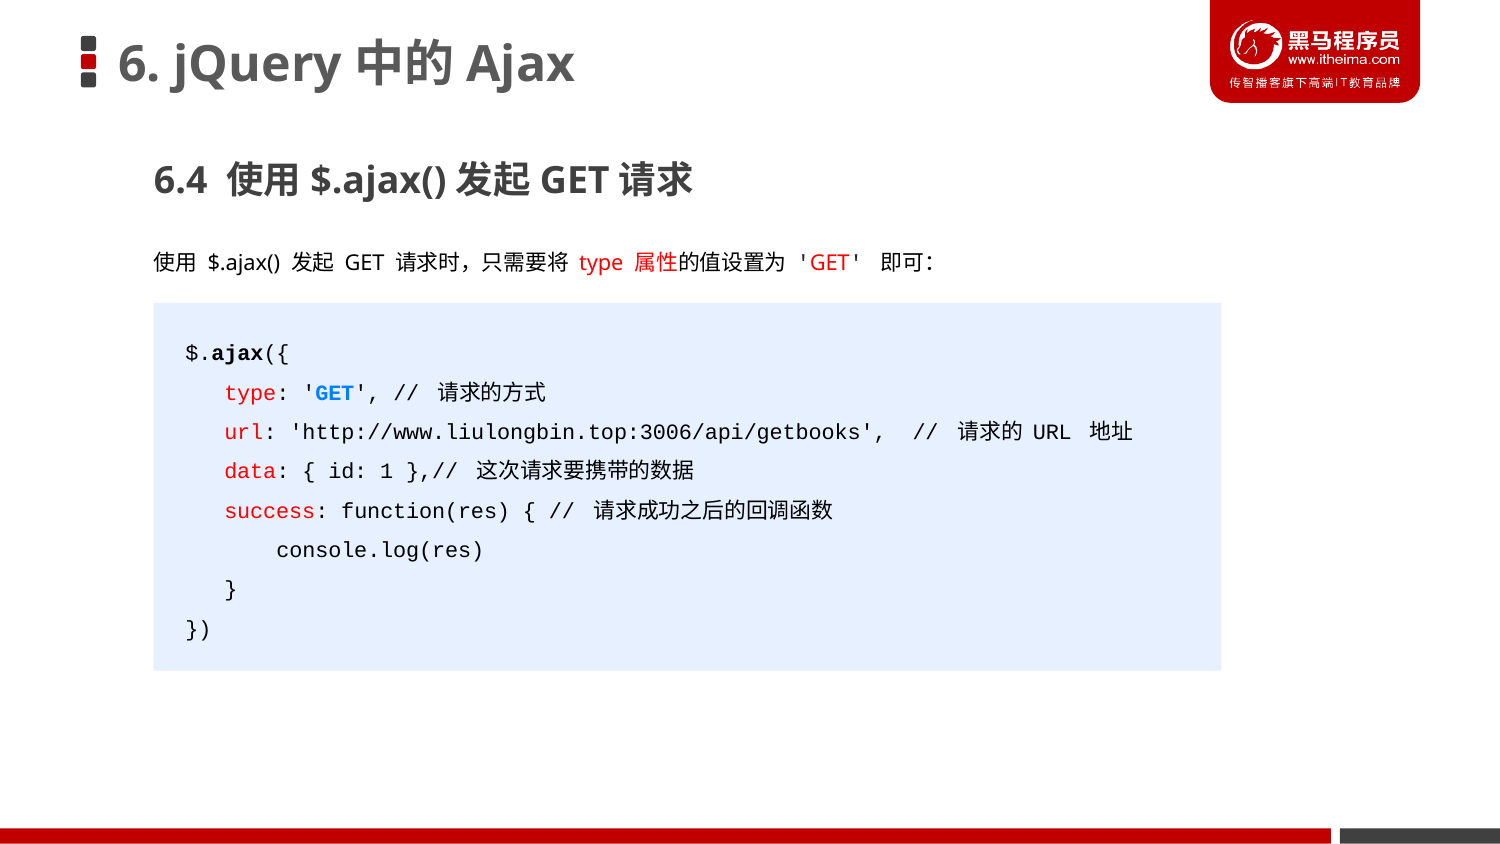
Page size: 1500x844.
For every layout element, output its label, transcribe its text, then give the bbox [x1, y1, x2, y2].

title 6. jQuery中的Ajax [103, 0, 1209, 130]
list 使用 $.ajax() 发起 GET 请求时，只需要将 type 属性的值设置为 'GET' 即可： [139, 228, 1245, 778]
list 6.4 使用$.ajax()发起GET请求 [139, 153, 1209, 228]
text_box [153, 303, 1254, 671]
picture [1211, 11, 1419, 97]
